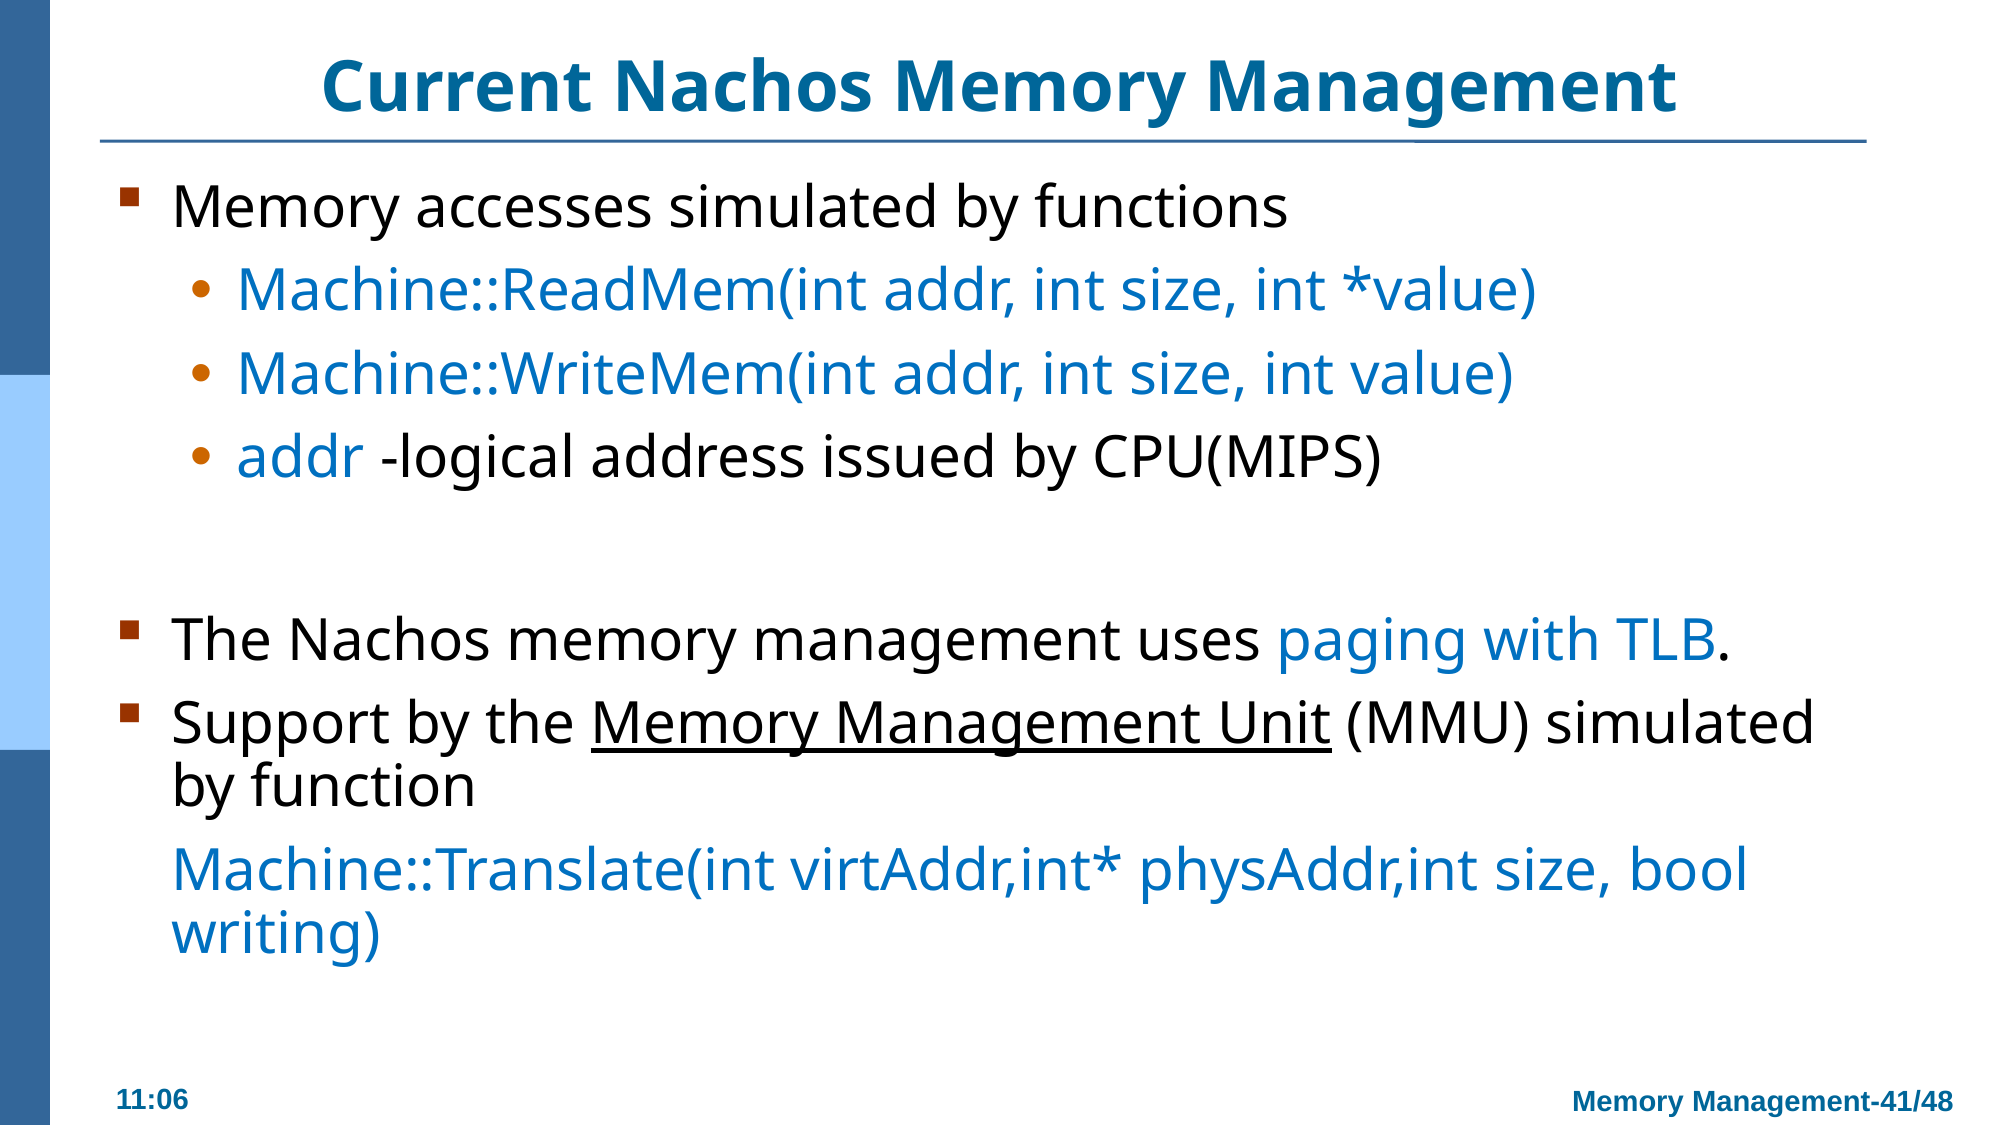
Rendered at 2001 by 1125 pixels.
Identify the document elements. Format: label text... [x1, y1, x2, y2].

list Memory accesses simulated by functions Machine::ReadMem(int addr, int size, int *value) Machine::WriteMem(int addr, int size, int value) addr -logical address issued by CPU(MIPS) The Nachos memory management uses paging with TLB. Support by the Memory Management Unit (MMU) simulated by function Machine::Translate(int virtAddr,int* physAddr,int size, bool writing) [99, 169, 1887, 956]
title Current Nachos Memory Management [99, 38, 1900, 133]
